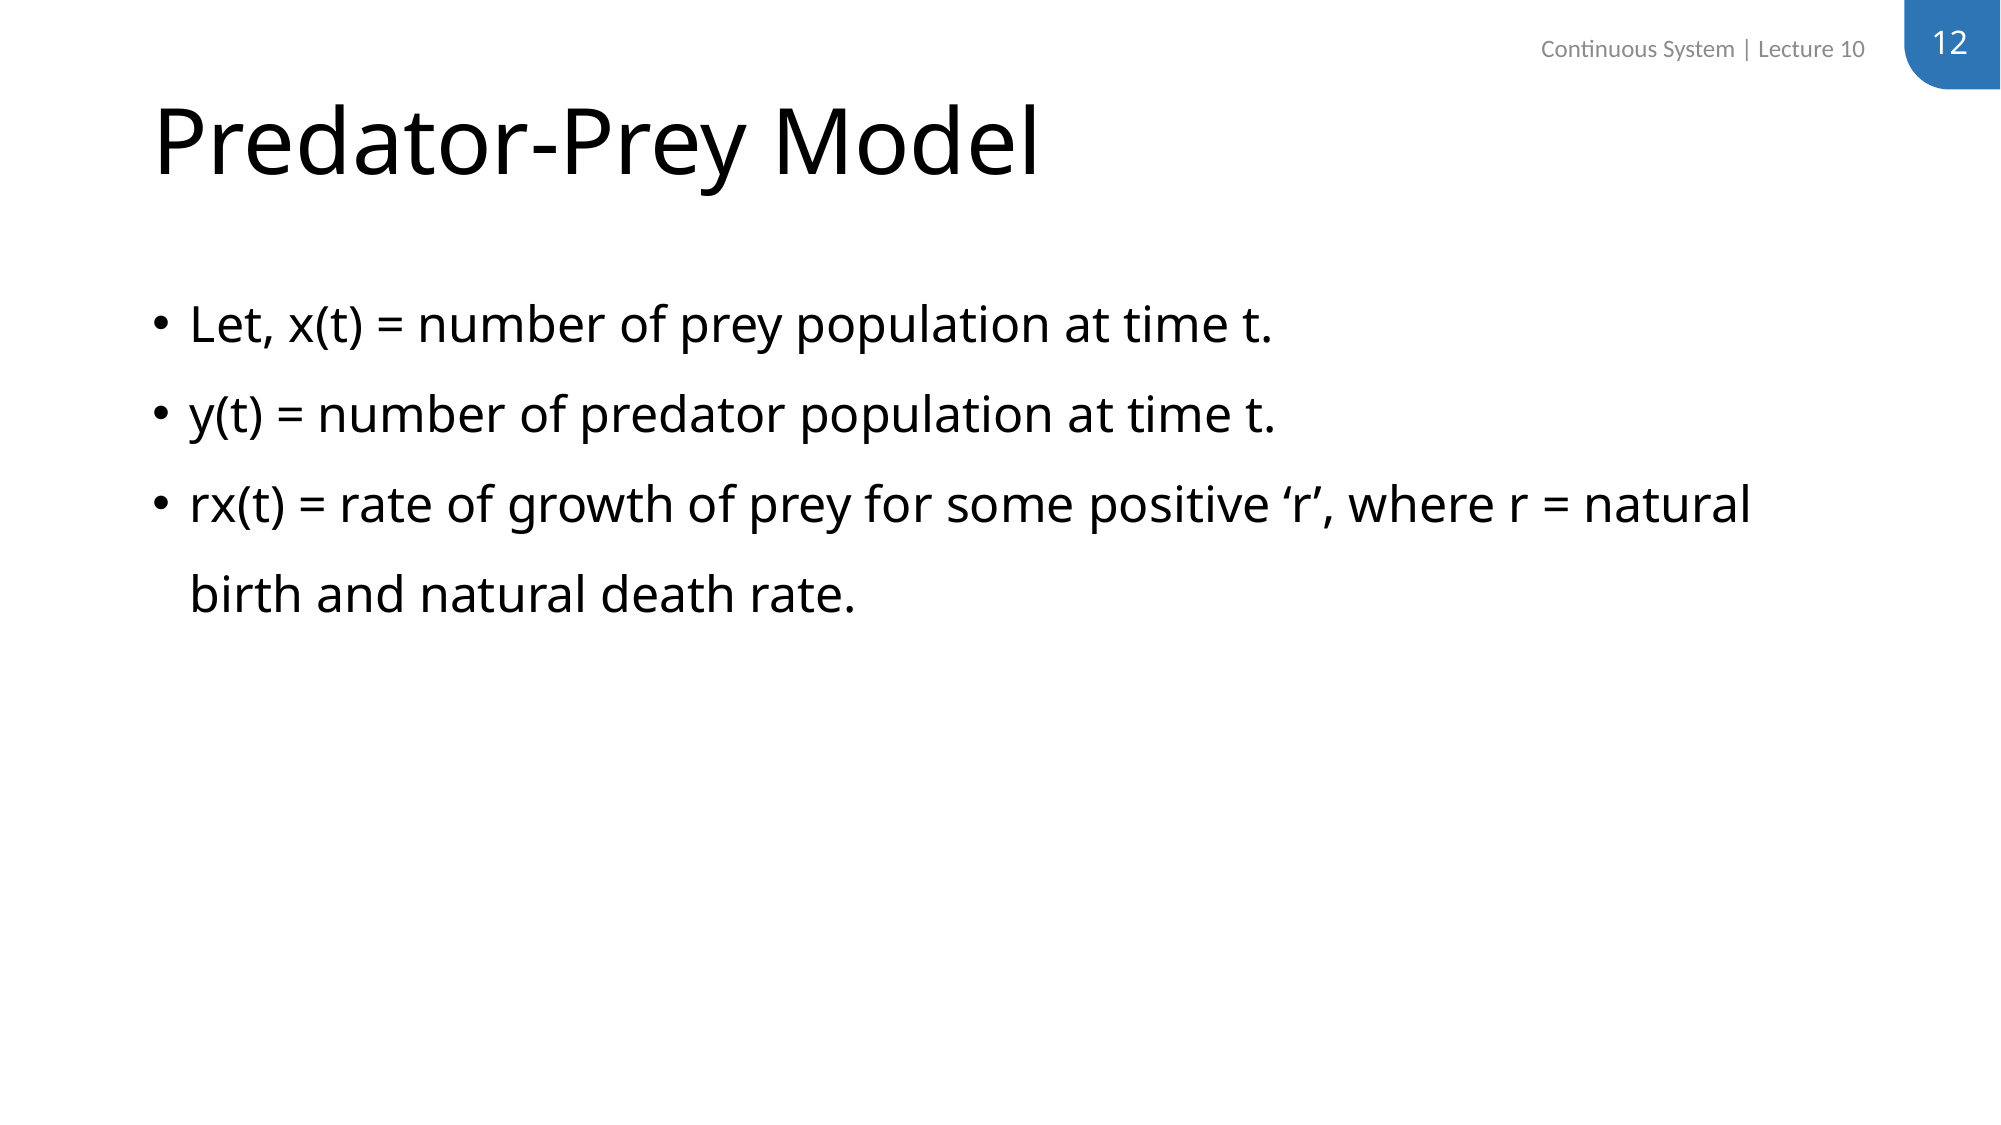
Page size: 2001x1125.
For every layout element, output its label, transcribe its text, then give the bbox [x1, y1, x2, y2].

title Predator-Prey Model [137, 59, 1863, 231]
slide_number 12 [1887, 14, 1984, 75]
list Let, x(t) = number of prey population at time t. y(t) = number of predator population at time t. rx(t) = rate of growth of prey for some positive ‘r’, where r = natural birth and natural death rate. [137, 254, 1863, 1062]
footer Continuous System | Lecture 10 [1205, 17, 1881, 78]
